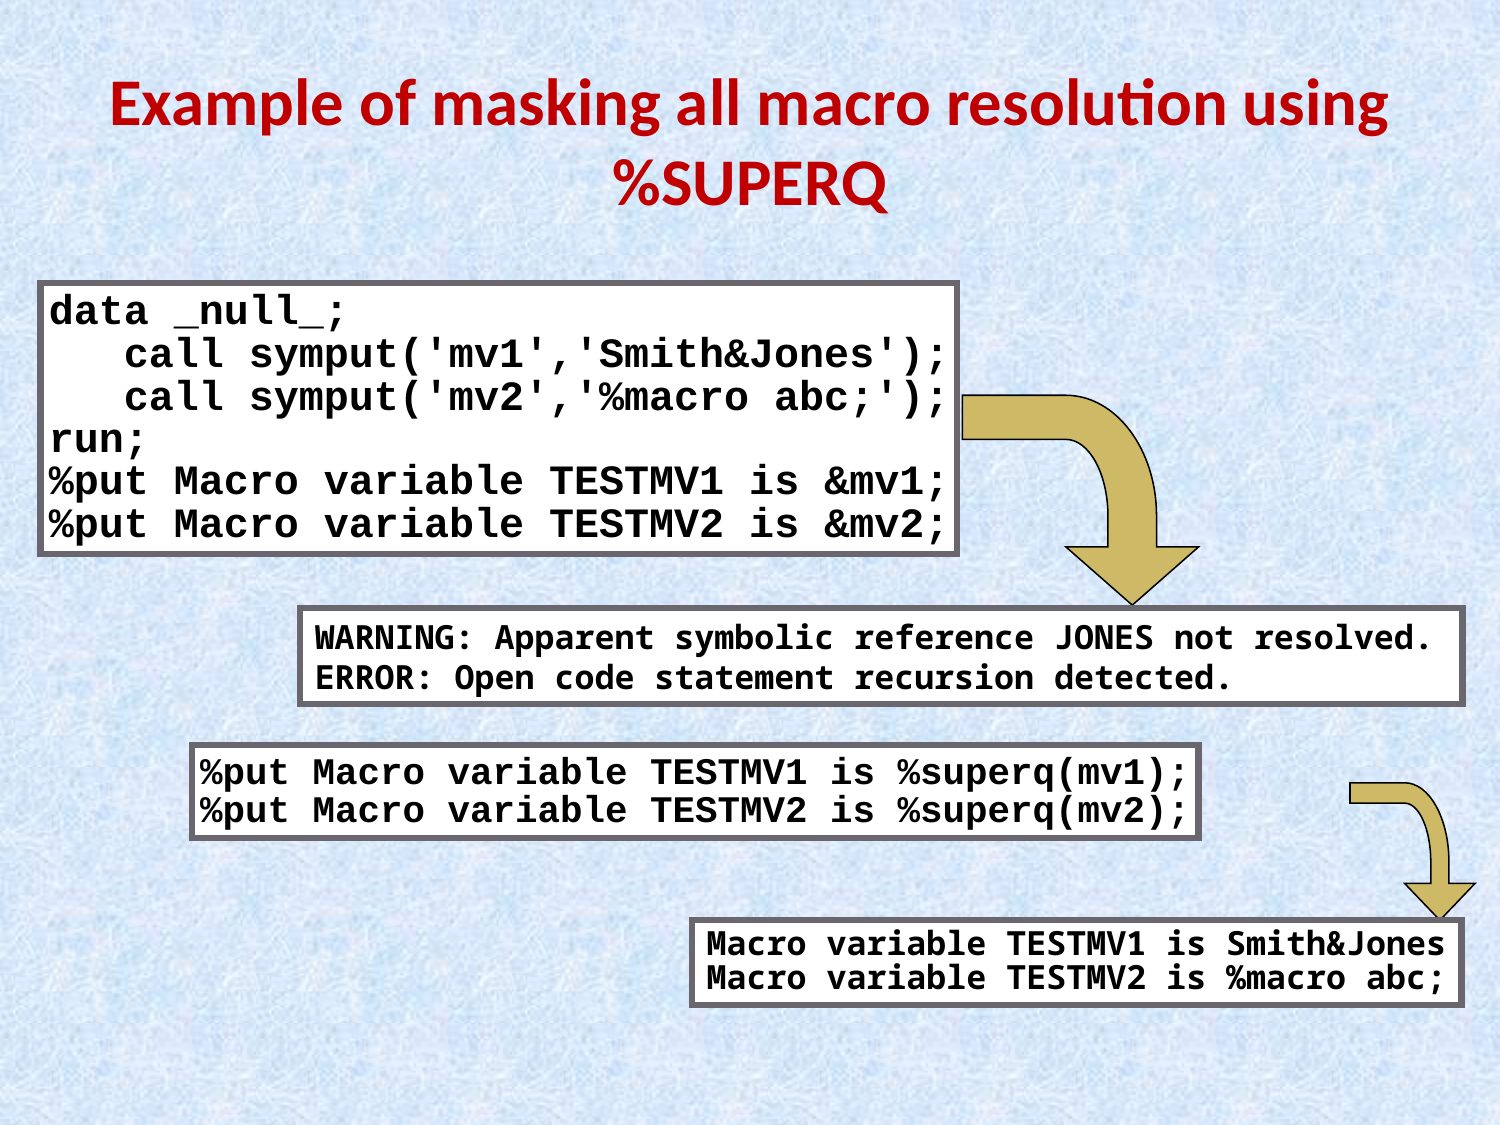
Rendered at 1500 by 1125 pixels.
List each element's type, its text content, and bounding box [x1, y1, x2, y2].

text_box [962, 395, 1199, 606]
picture [0, 0, 1500, 1125]
text_box [1350, 782, 1476, 920]
text_box WARNING: Apparent symbolic reference JONES not resolved. ERROR: Open code statement recursion detected. [300, 607, 1463, 705]
text_box %put Macro variable TESTMV1 is %superq(mv1); %put Macro variable TESTMV2 is %superq(mv2); [191, 745, 1199, 839]
text_box data _null_; call symput('mv1','Smith&Jones'); call symput('mv2','%macro abc;'); run; %put Macro variable TESTMV1 is &mv1; %put Macro variable TESTMV2 is &mv2; [40, 282, 958, 555]
text_box Macro variable TESTMV1 is Smith&Jones Macro variable TESTMV2 is %macro abc; [691, 920, 1462, 1005]
title Example of masking all macro resolution using %SUPERQ [75, 45, 1425, 233]
